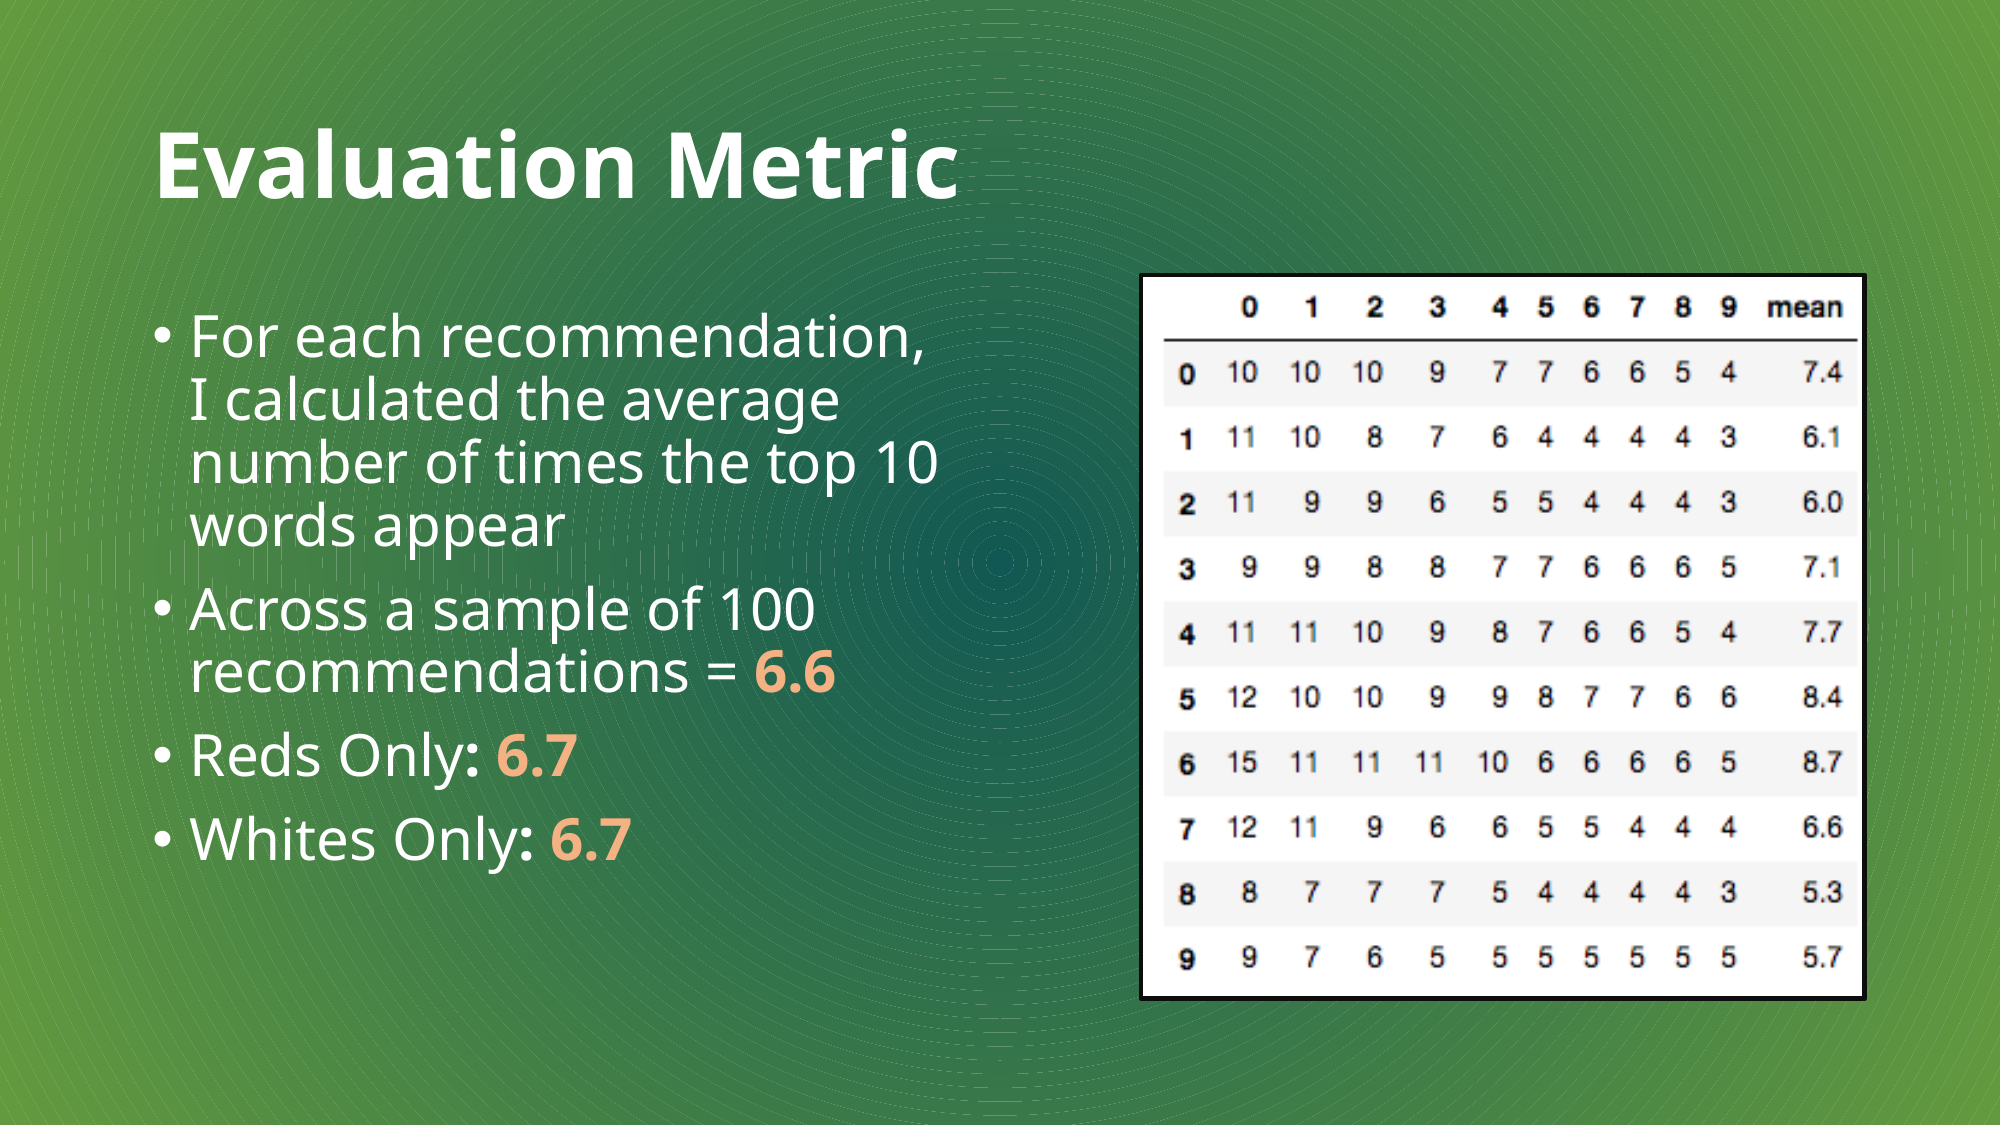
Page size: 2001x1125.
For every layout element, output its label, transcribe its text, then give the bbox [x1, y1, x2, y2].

list For each recommendation, I calculated the average number of times the top 10 words appear Across a sample of 100 recommendations = 6.6 Reds Only: 6.7 Whites Only: 6.7 [137, 299, 959, 1014]
picture [1143, 277, 1863, 997]
title Evaluation Metric [137, 59, 1863, 278]
